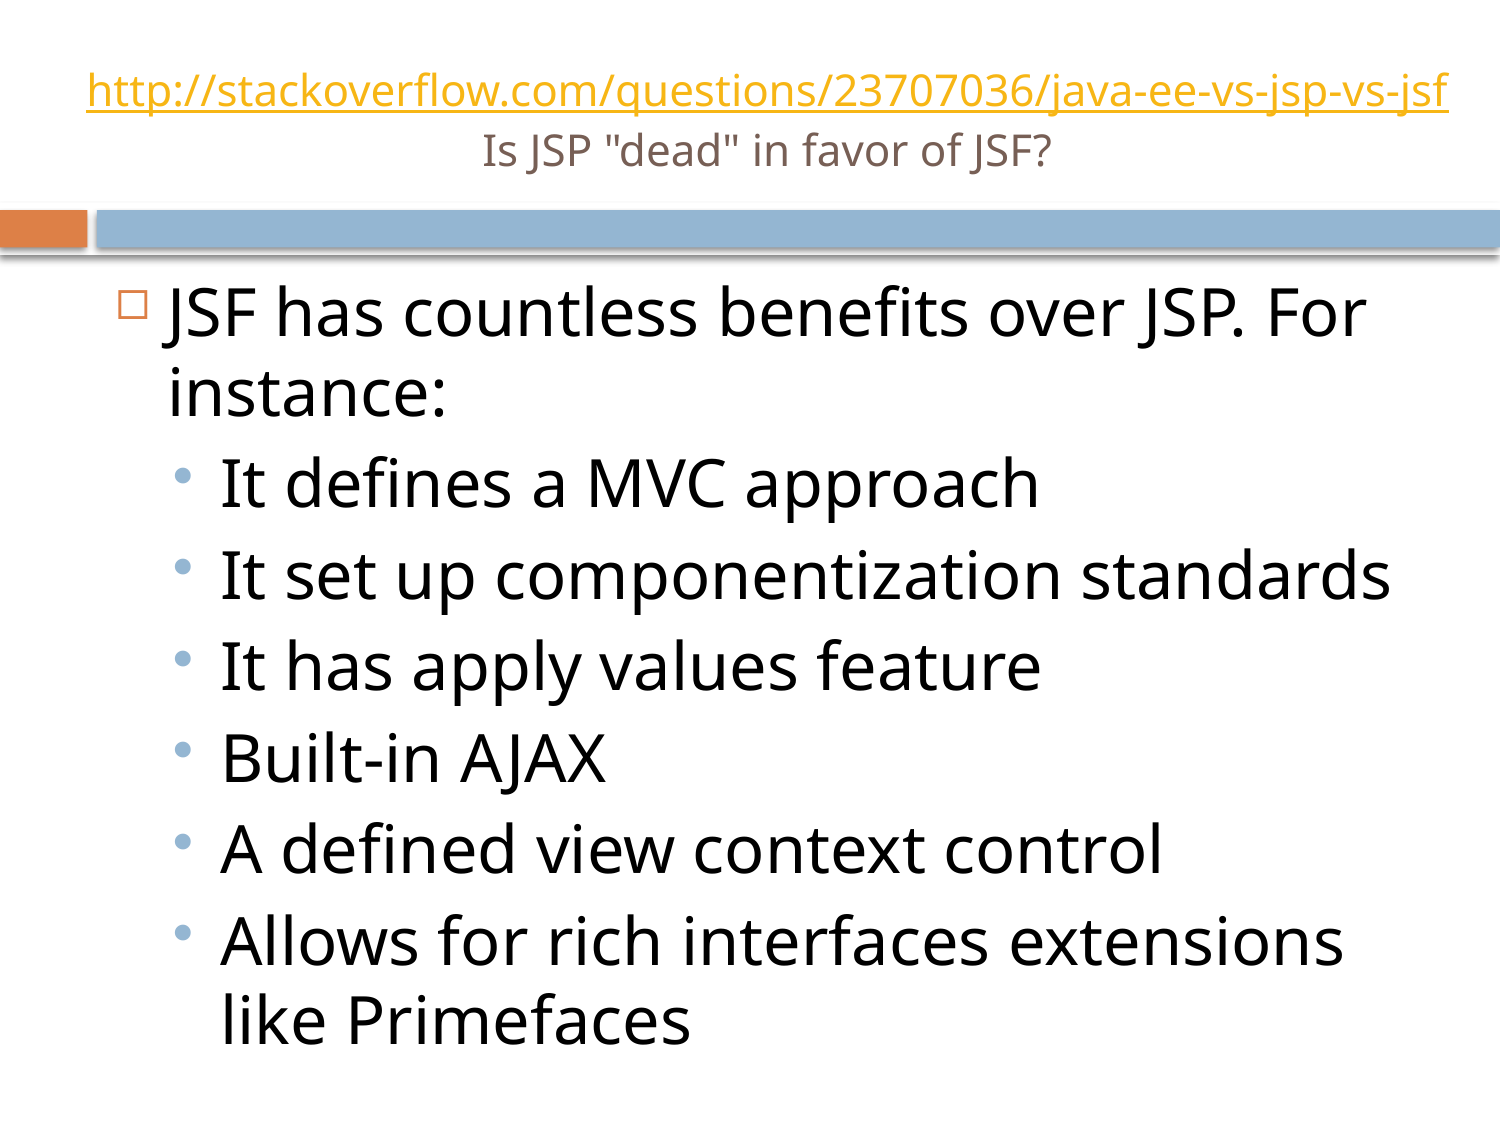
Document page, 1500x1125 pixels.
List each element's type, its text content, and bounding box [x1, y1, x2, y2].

title http://stackoverflow.com/questions/23707036/java-ee-vs-jsp-vs-jsf Is JSP "dead" in favor of JSF? [53, 37, 1483, 200]
list JSF has countless benefits over JSP. For instance: It defines a MVC approach It set up componentization standards It has apply values feature Built-in AJAX A defined view context control Allows for rich interfaces extensions like Primefaces [100, 262, 1438, 1035]
